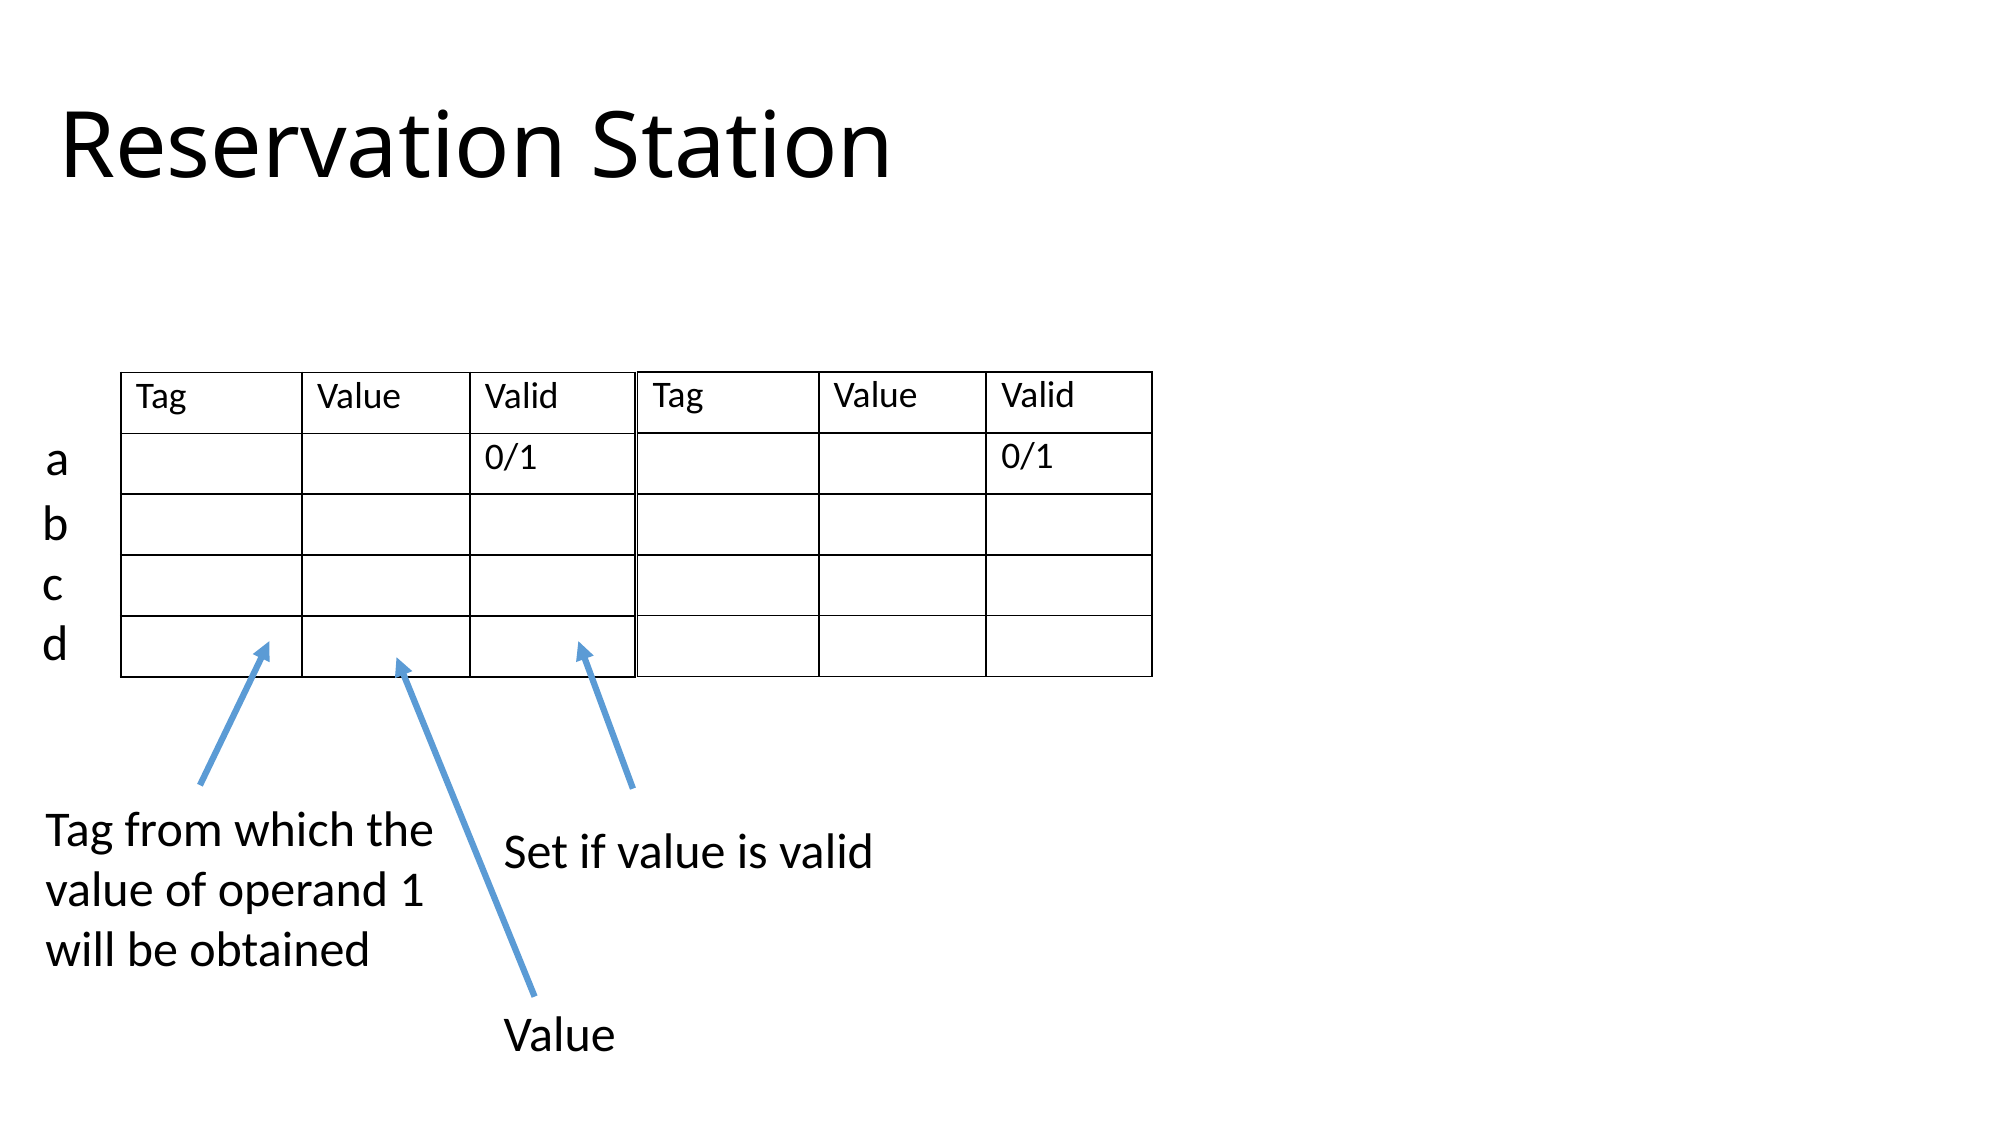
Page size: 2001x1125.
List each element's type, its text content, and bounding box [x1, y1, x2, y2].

table_cell [820, 556, 985, 615]
table_header Valid [987, 373, 1151, 432]
table_cell [122, 617, 301, 676]
text_box Set if value is valid [535, 811, 978, 887]
title Reservation Station [43, 39, 1769, 257]
table_cell [820, 616, 985, 676]
table_header Tag [122, 373, 301, 433]
table_cell 0/1 [471, 434, 634, 493]
table_cell [471, 617, 634, 676]
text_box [578, 641, 633, 789]
text_box a [30, 418, 66, 493]
text_box d [27, 603, 64, 679]
table_cell [638, 556, 818, 615]
table_header Valid [471, 373, 634, 433]
table_cell [638, 495, 818, 554]
table_cell [122, 434, 301, 493]
table_cell [303, 434, 469, 493]
table_cell [471, 556, 634, 615]
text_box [199, 641, 270, 786]
table_cell [303, 556, 469, 615]
table_cell [638, 434, 818, 493]
table_cell [471, 495, 634, 554]
table_header Value [820, 373, 985, 432]
text_box b [27, 482, 64, 558]
table_cell [987, 556, 1151, 615]
table_cell [122, 495, 301, 554]
table_cell [987, 616, 1151, 676]
table_cell [820, 495, 985, 554]
table_cell [303, 617, 469, 676]
table_header Tag [638, 373, 818, 432]
table_cell 0/1 [987, 434, 1151, 493]
text_box Value [488, 993, 978, 1069]
text_box c [27, 543, 61, 603]
table_cell [303, 495, 469, 554]
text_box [396, 657, 535, 997]
table_cell [638, 616, 818, 676]
text_box Tag from which the value of operand 1 will be obtained [30, 788, 396, 984]
table_cell [987, 495, 1151, 554]
table_cell [122, 556, 301, 615]
table_header Value [303, 373, 469, 433]
table_cell [820, 434, 985, 493]
